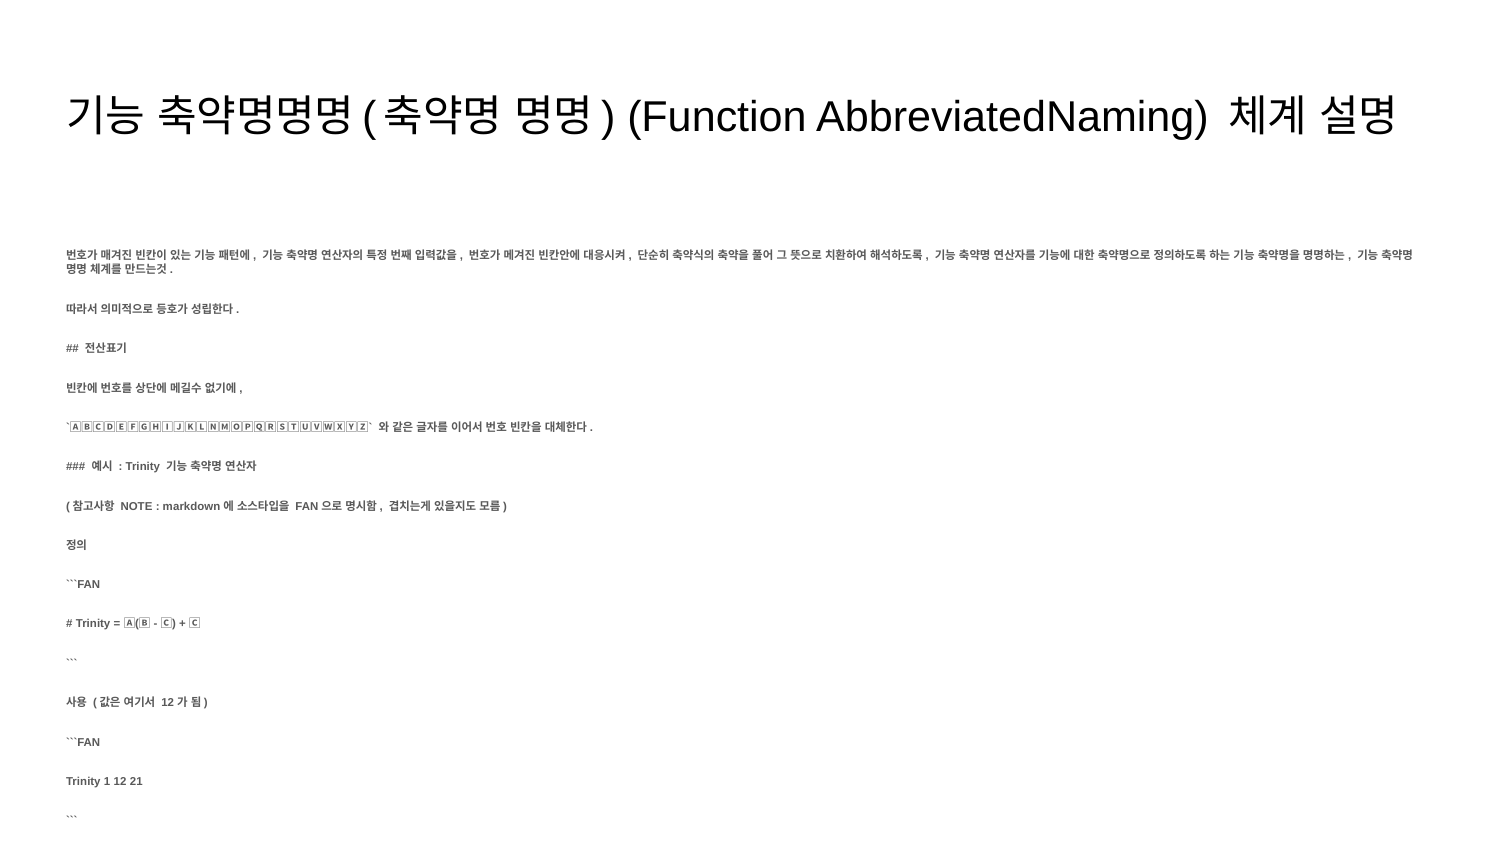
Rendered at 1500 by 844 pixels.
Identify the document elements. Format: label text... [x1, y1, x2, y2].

list 번호가 매겨진 빈칸이 있는 기능 패턴에, 기능 축약명 연산자의 특정 번째 입력값을, 번호가 메겨진 빈칸안에 대응시켜, 단순히 축약식의 축약을 풀어 그 뜻으로 치환하여 해석하도록, 기능 축약명 연산자를 기능에 대한 축약명으로 정의하도록 하는 기능 축약명을 명명하는, 기능 축약명 명명 체계를 만드는것. 따라서 의미적으로 등호가 성립한다. ## 전산표기 빈칸에 번호를 상단에 메길수 없기에, `🄰🄱🄲🄳🄴🄵🄶🄷🄸🄹🄺🄻🄽🄼🄾🄿🅀🅁🅂🅃🅄🅅🅆🅇🅈🅉` 와 같은 글자를 이어서 번호 빈칸을 대체한다. ### 예시 : Trinity 기능 축약명 연산자 (참고사항 NOTE : markdown에 소스타입을 FAN으로 명시함, 겹치는게 있을지도 모름) 정의 ```FAN # Trinity = 🄰(🄱 - 🄲) + 🄲 ``` 사용 (값은 여기서 12가 됨) ```FAN Trinity 1 12 21 ``` [51, 232, 1449, 793]
title 기능 축약명명명(축약명 명명) (Function AbbreviatedNaming) 체계 설명 [51, 72, 1449, 167]
